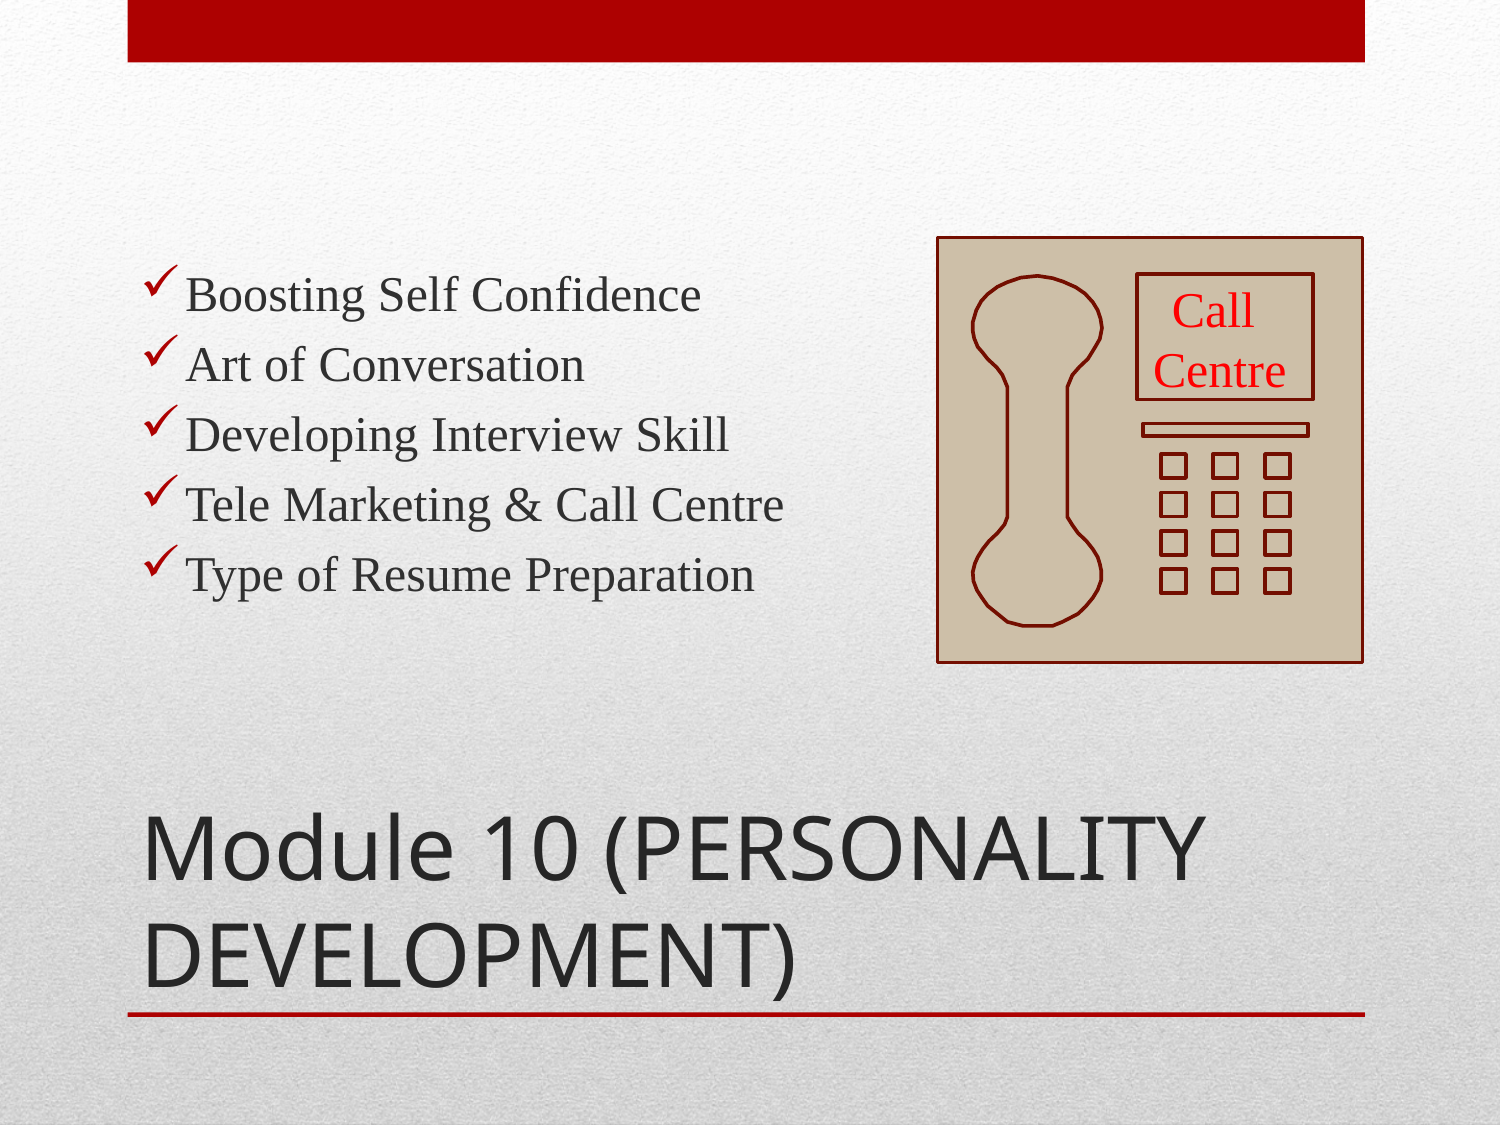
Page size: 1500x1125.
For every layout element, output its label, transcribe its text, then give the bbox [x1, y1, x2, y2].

text_box Call Centre [1138, 269, 1302, 405]
list Boosting Self Confidence Art of Conversation Developing Interview Skill Tele Marketing & Call Centre Type of Resume Preparation [125, 112, 1363, 750]
title Module 10 (PERSONALITY DEVELOPMENT) [125, 750, 1238, 1013]
